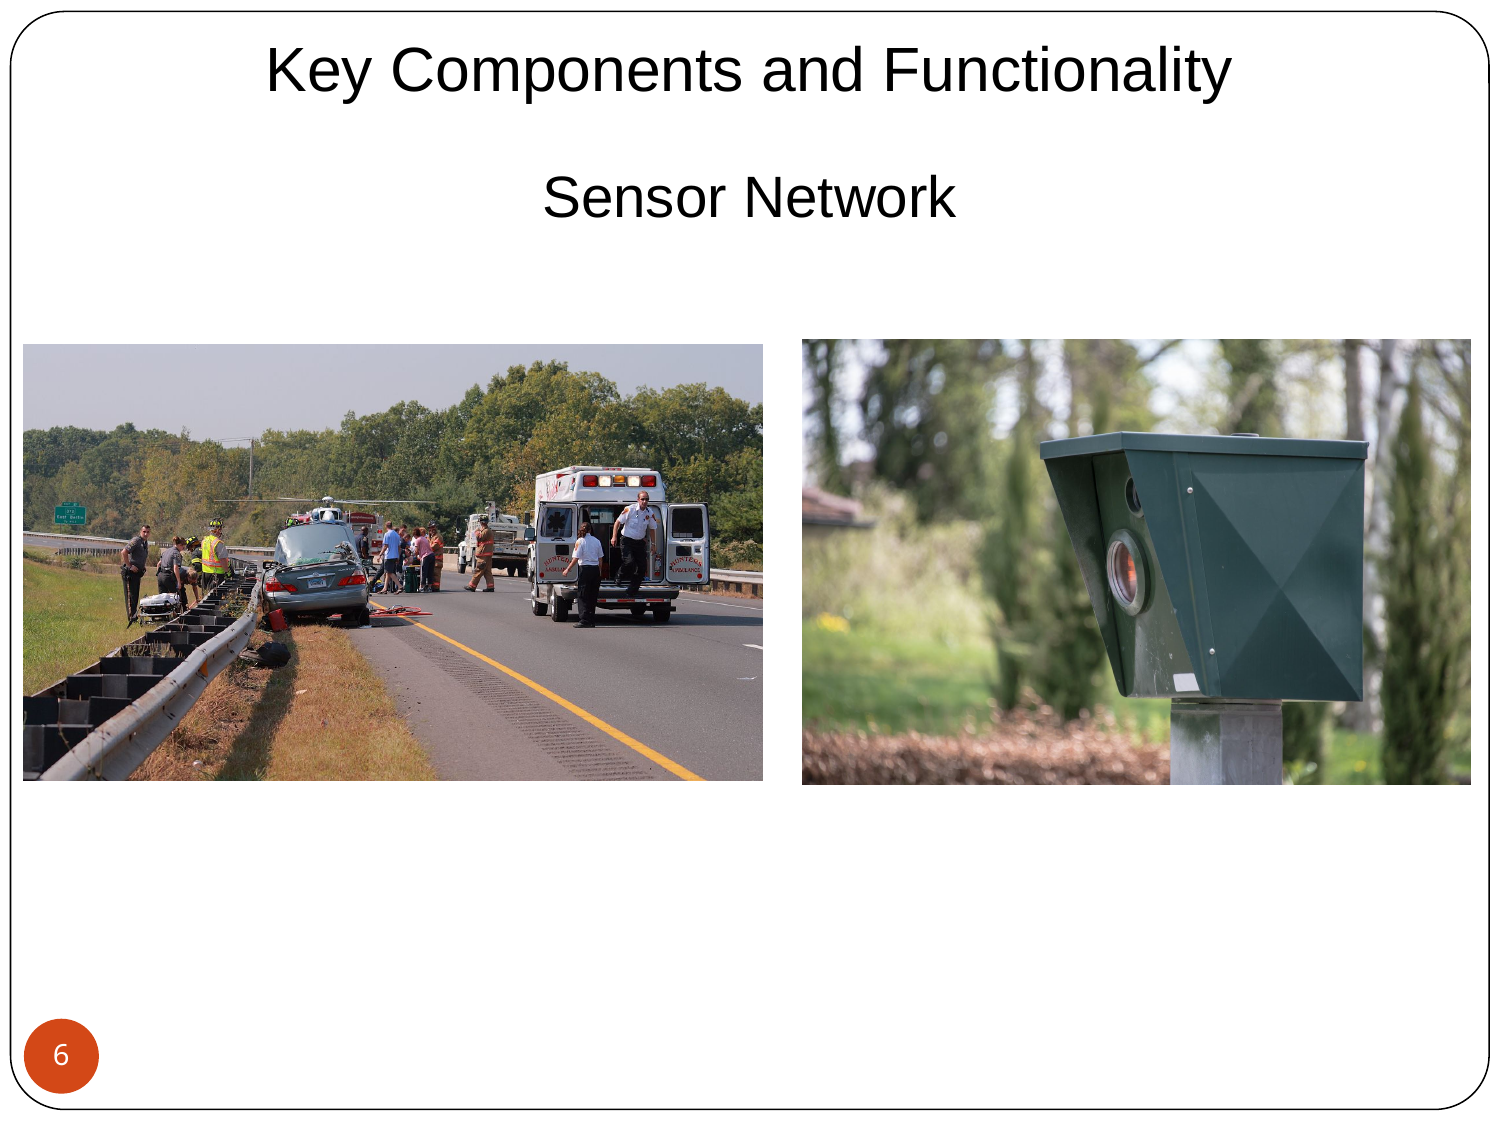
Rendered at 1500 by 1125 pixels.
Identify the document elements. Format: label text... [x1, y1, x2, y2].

slide_number 6 [23, 1018, 99, 1094]
picture [802, 339, 1471, 786]
text_box Key Components and Functionality Sensor Network [47, 0, 1453, 354]
picture [23, 344, 763, 781]
